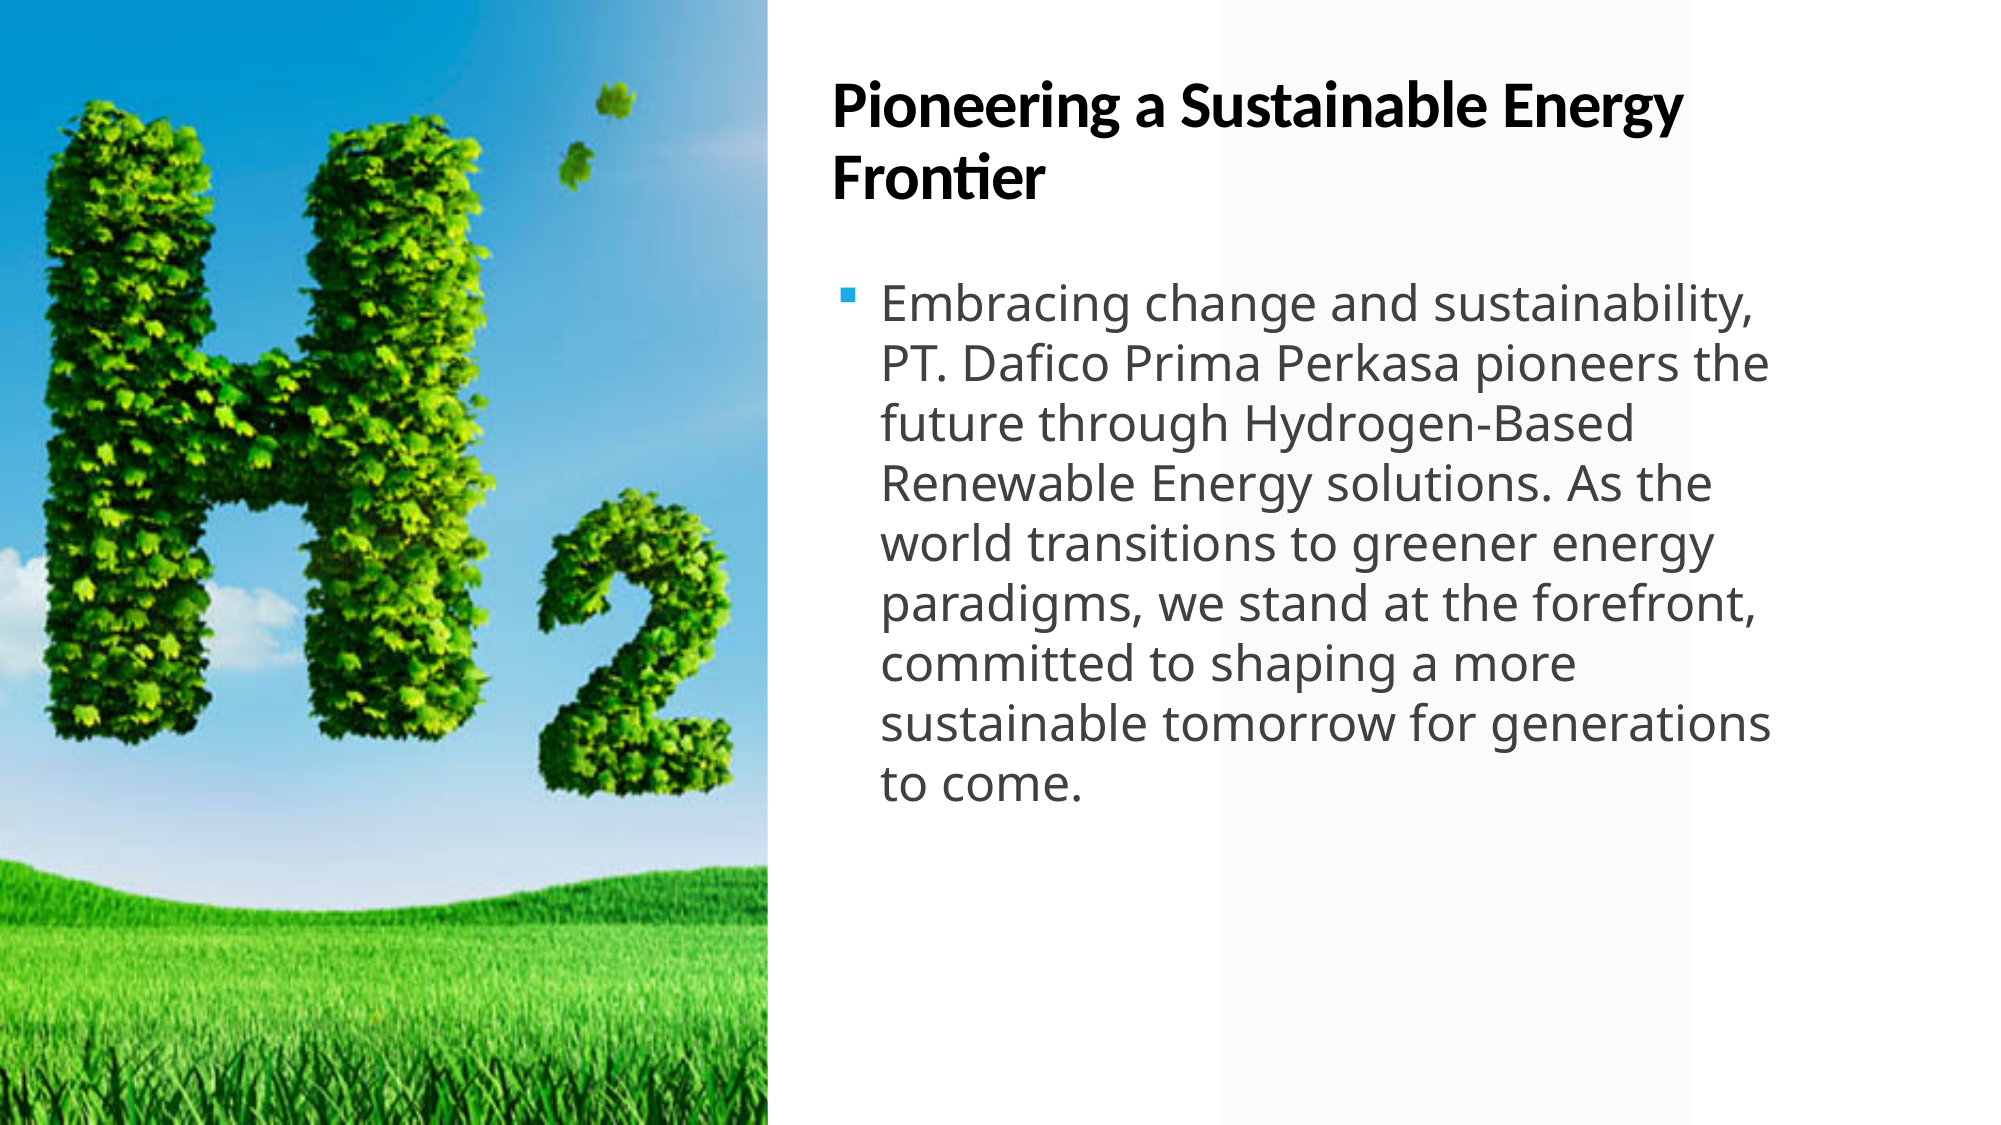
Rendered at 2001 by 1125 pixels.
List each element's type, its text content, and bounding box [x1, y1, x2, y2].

list Embracing change and sustainability, PT. Dafico Prima Perkasa pioneers the future through Hydrogen-Based Renewable Energy solutions. As the world transitions to greener energy paradigms, we stand at the forefront, committed to shaping a more sustainable tomorrow for generations to come. [836, 264, 1833, 881]
title Pioneering a Sustainable Energy Frontier [817, 89, 1811, 194]
picture [0, 0, 769, 1125]
